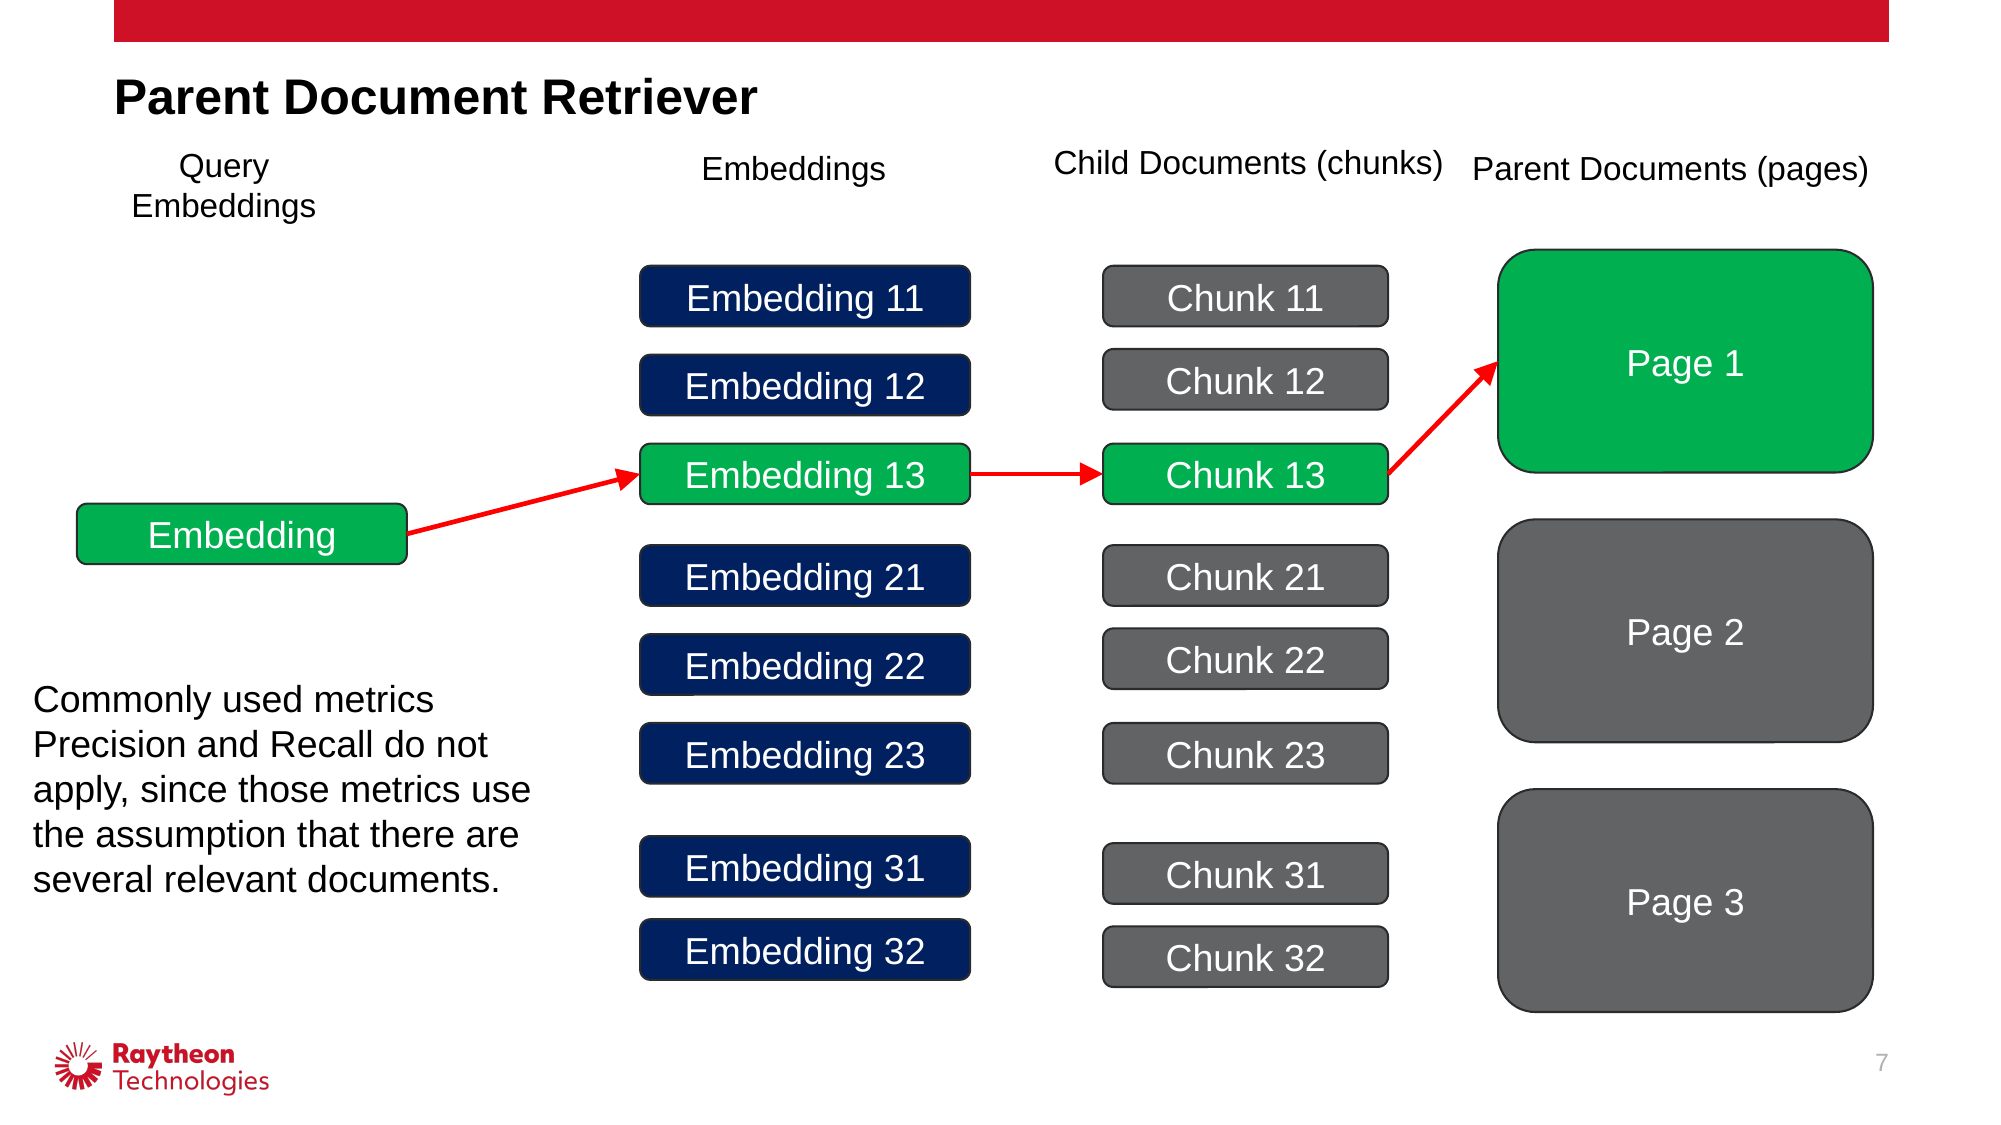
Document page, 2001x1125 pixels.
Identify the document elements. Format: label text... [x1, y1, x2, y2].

text_box Parent Documents (pages) [1457, 139, 1885, 195]
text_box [406, 473, 641, 534]
text_box Child Documents (chunks) [1038, 134, 1460, 189]
slide_number 7 [1801, 1046, 1889, 1107]
text_box Embeddings [686, 139, 902, 195]
text_box Commonly used metrics Precision and Recall do not apply, since those metrics use the assumption that there are several relevant documents. [18, 667, 558, 908]
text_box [1498, 249, 1874, 1013]
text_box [640, 265, 971, 980]
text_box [1103, 265, 1389, 988]
picture [54, 1042, 269, 1096]
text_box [1388, 361, 1499, 474]
text_box Query Embeddings [116, 137, 332, 232]
title Parent Document Retriever [113, 76, 1888, 137]
text_box Embedding [75, 502, 408, 566]
